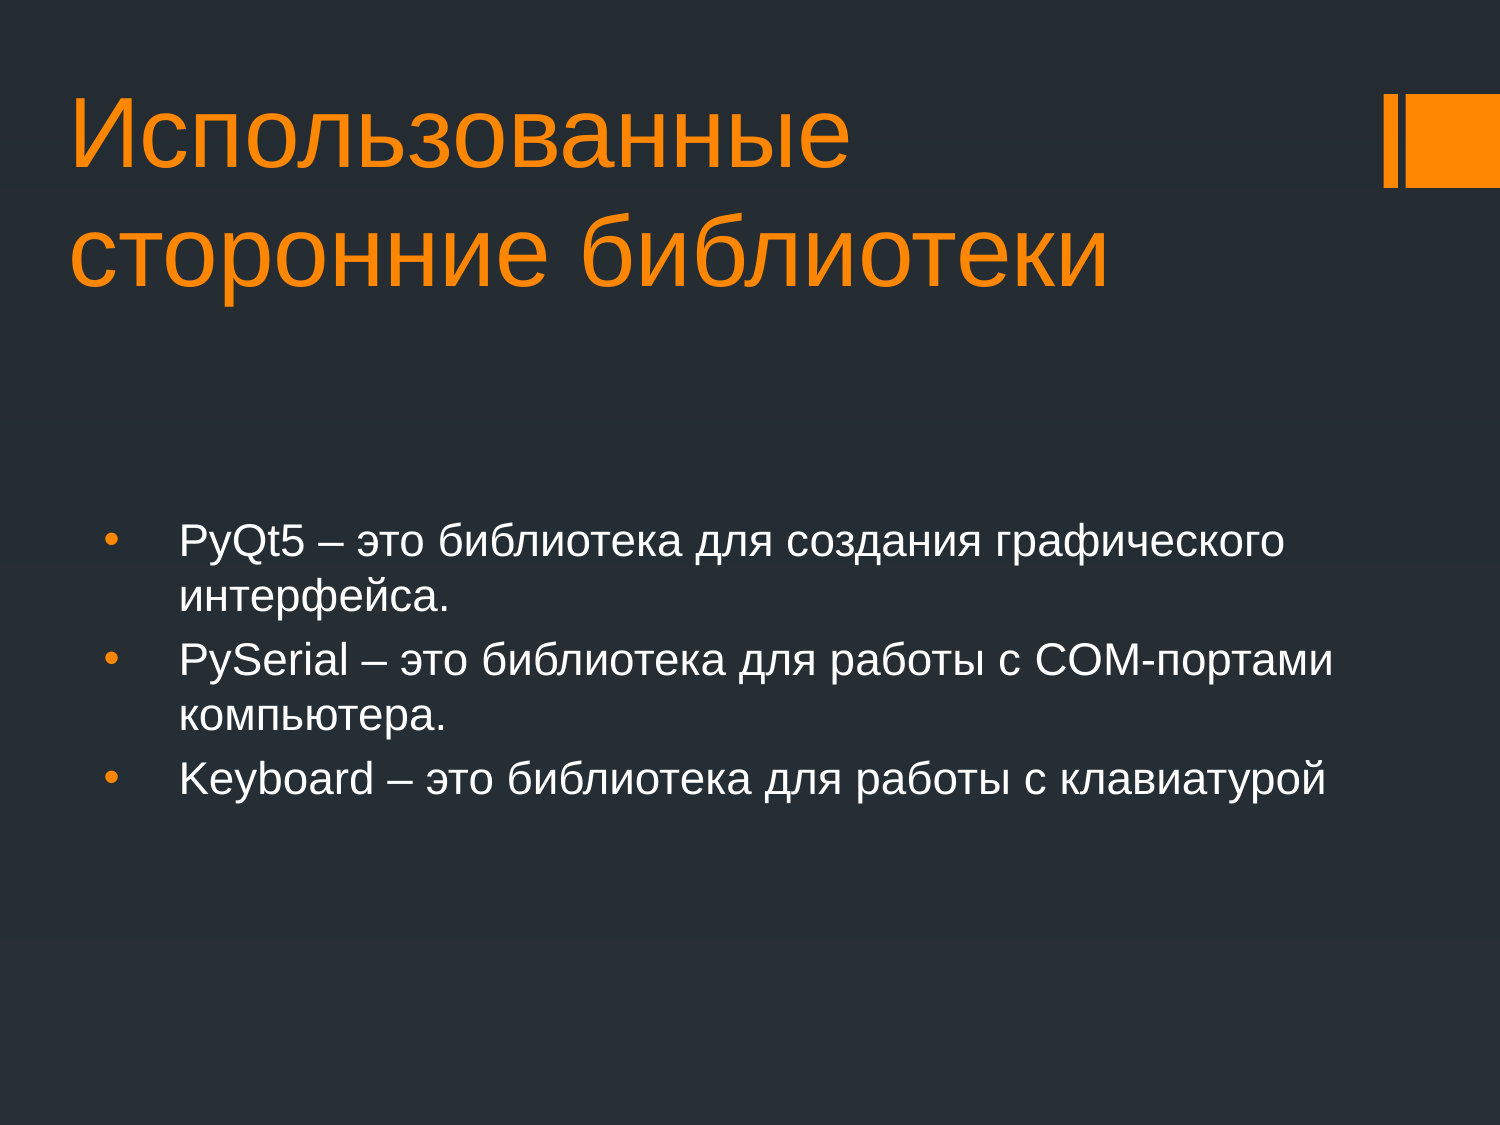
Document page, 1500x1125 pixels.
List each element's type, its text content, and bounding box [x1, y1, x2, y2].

subtitle PyQt5 – это библиотека для создания графического интерфейса. PySerial – это библиотека для работы с COM-портами компьютера. Keyboard – это библиотека для работы с клавиатурой [88, 503, 1424, 1125]
title Использованные сторонние библиотеки [53, 42, 1128, 315]
